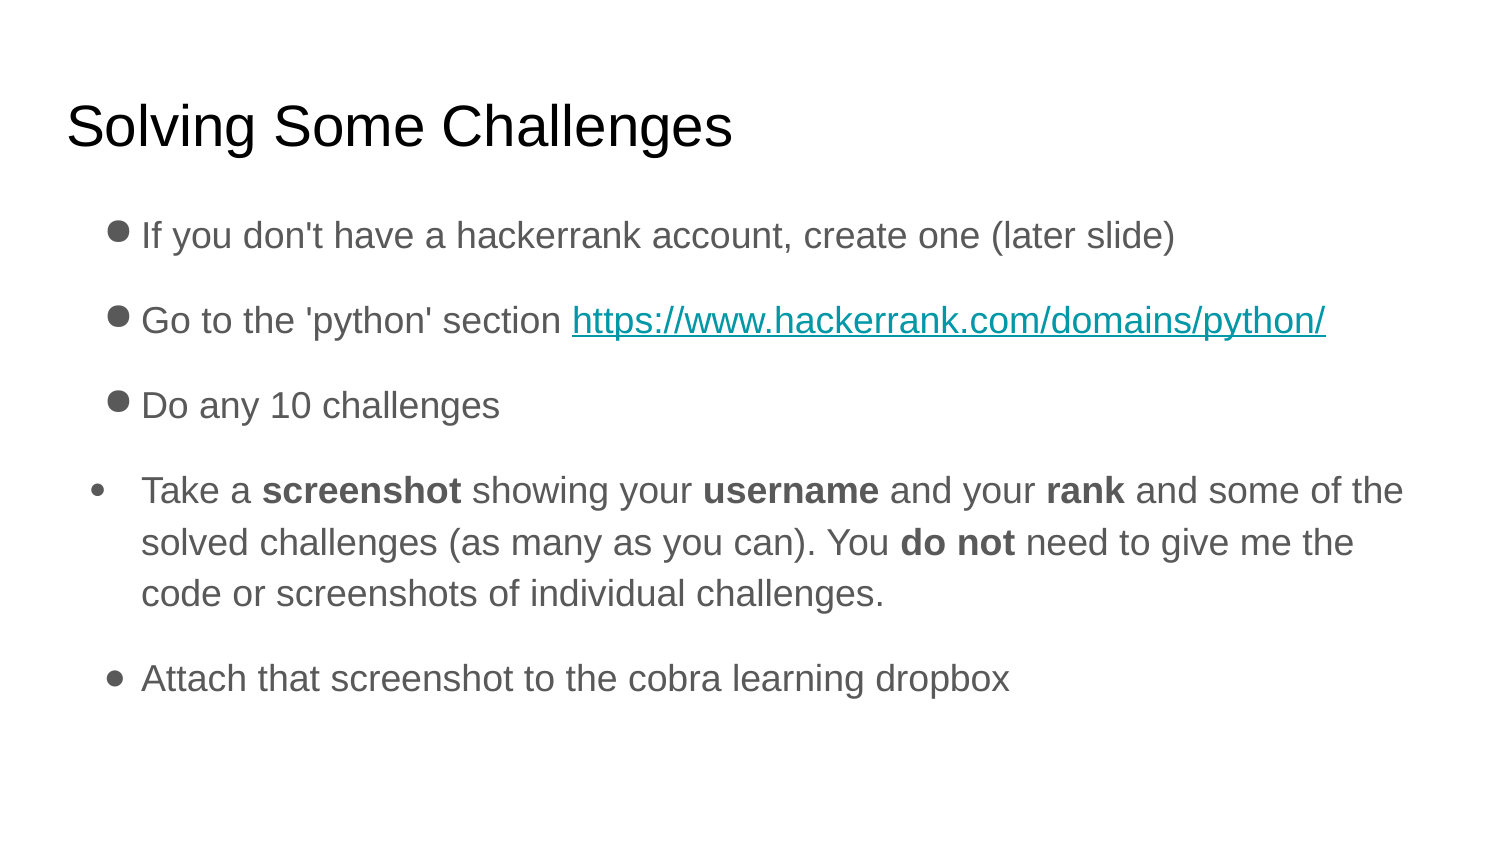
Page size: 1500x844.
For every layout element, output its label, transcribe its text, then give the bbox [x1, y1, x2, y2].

list If you don't have a hackerrank account, create one (later slide) Go to the 'python' section https://www.hackerrank.com/domains/python/ Do any 10 challenges Take a screenshot showing your username and your rank and some of the solved challenges (as many as you can). You do not need to give me the code or screenshots of individual challenges. Attach that screenshot to the cobra learning dropbox [51, 189, 1449, 750]
title Solving Some Challenges [51, 72, 1449, 167]
